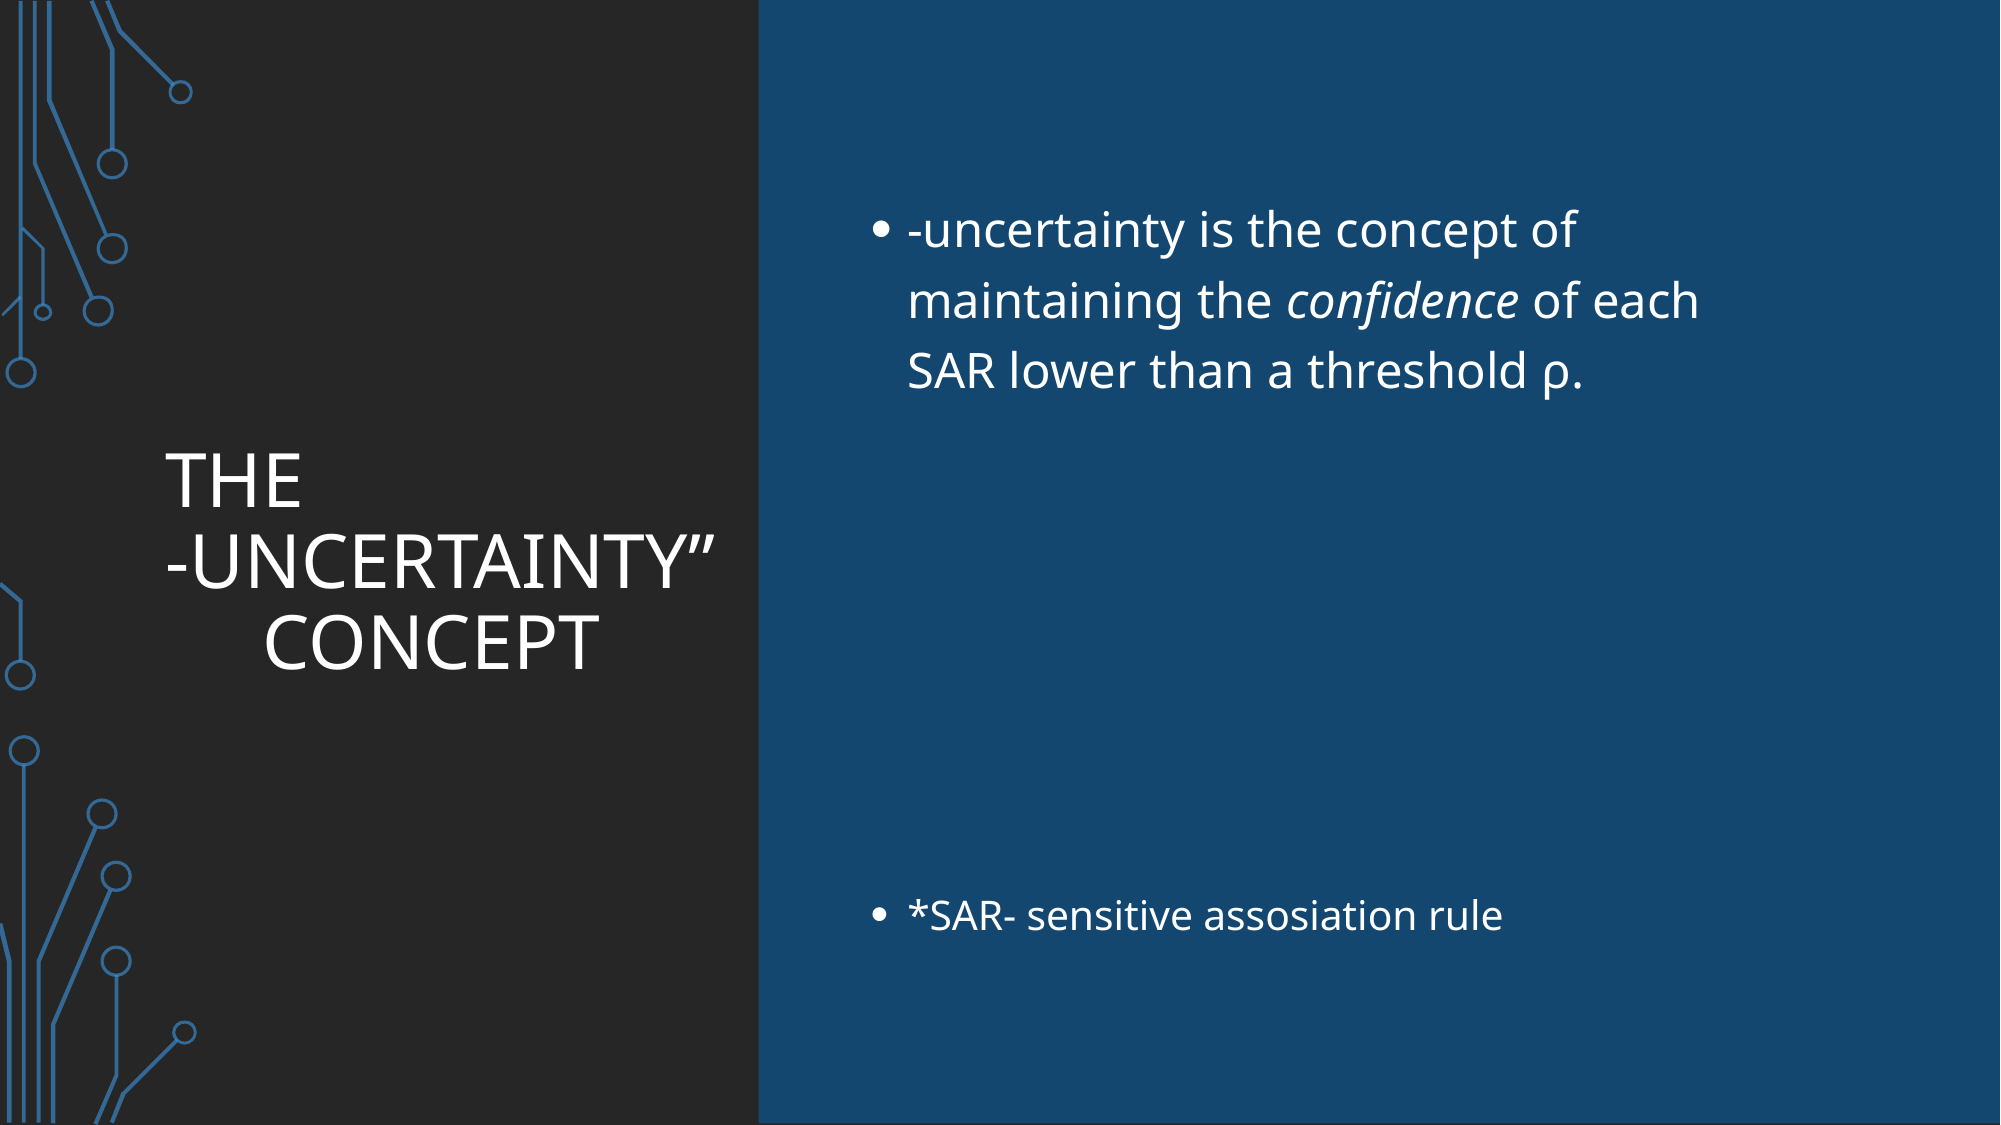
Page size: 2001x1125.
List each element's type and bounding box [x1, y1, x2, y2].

text_box [758, 0, 2000, 1124]
text_box [0, 0, 199, 1125]
text_box [199, 0, 2000, 1125]
